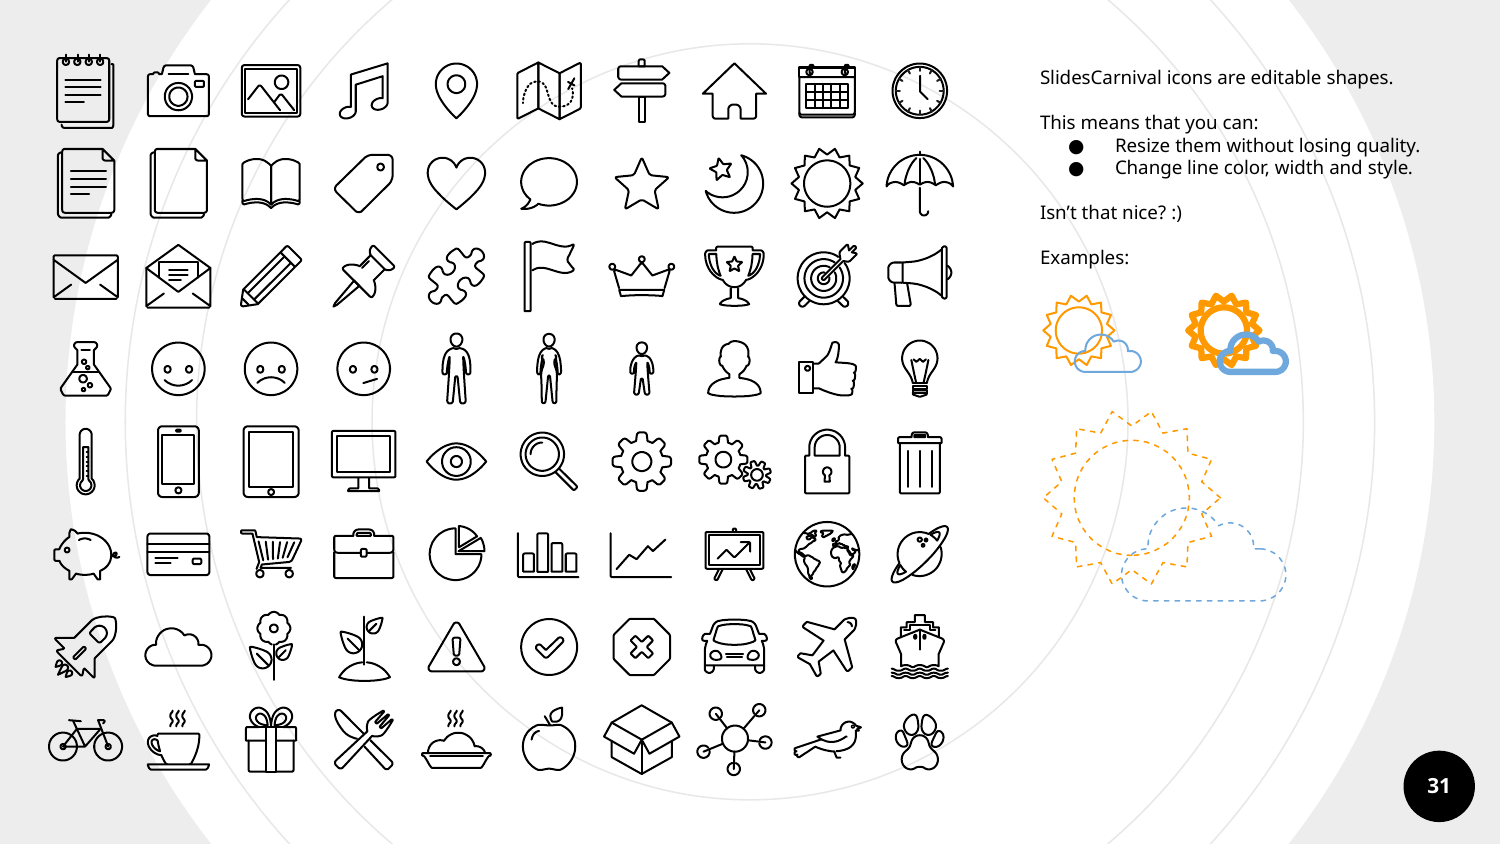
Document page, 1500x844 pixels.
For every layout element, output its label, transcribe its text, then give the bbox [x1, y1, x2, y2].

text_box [517, 532, 579, 578]
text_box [697, 703, 772, 776]
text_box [245, 707, 297, 772]
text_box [54, 529, 120, 580]
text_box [704, 246, 764, 307]
slide_number 31 [1403, 750, 1475, 823]
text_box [150, 148, 208, 218]
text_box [895, 714, 944, 770]
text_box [799, 64, 856, 118]
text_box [334, 709, 393, 770]
text_box SlidesCarnival icons are editable shapes. This means that you can: Resize them without losing quality. Change line color, width and style. Isn’t that nice? :) Examples: [1024, 51, 1451, 302]
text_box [522, 707, 576, 771]
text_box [1043, 411, 1221, 585]
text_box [888, 246, 952, 307]
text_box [147, 533, 210, 576]
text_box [610, 532, 672, 578]
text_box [240, 529, 302, 578]
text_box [516, 62, 582, 120]
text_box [241, 64, 301, 117]
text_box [603, 705, 680, 775]
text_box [1187, 295, 1260, 366]
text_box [331, 430, 396, 492]
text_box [442, 333, 471, 404]
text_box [609, 256, 675, 297]
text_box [791, 148, 863, 219]
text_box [147, 710, 210, 770]
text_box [705, 155, 764, 214]
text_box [799, 341, 857, 396]
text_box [886, 151, 954, 216]
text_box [249, 611, 293, 681]
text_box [48, 719, 123, 761]
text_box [56, 54, 114, 129]
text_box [524, 241, 574, 312]
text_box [797, 617, 857, 677]
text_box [338, 616, 391, 682]
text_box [151, 342, 205, 396]
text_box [613, 59, 670, 123]
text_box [60, 341, 111, 396]
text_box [1043, 295, 1115, 366]
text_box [891, 614, 949, 679]
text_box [426, 443, 487, 480]
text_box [147, 65, 210, 117]
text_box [794, 721, 862, 758]
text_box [333, 245, 395, 307]
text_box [892, 63, 948, 119]
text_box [76, 428, 95, 495]
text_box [337, 342, 391, 396]
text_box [57, 148, 115, 218]
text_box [146, 244, 211, 308]
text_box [429, 525, 485, 581]
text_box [901, 340, 938, 397]
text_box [242, 158, 300, 209]
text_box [244, 342, 298, 396]
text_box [536, 333, 562, 404]
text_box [421, 710, 492, 769]
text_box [333, 529, 394, 579]
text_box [54, 616, 117, 678]
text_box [897, 432, 942, 494]
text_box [891, 525, 949, 583]
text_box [794, 521, 860, 587]
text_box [53, 255, 118, 299]
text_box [630, 342, 654, 395]
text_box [797, 244, 857, 307]
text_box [699, 435, 771, 489]
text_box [520, 432, 578, 491]
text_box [240, 245, 302, 307]
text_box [705, 528, 764, 581]
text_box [701, 619, 768, 674]
